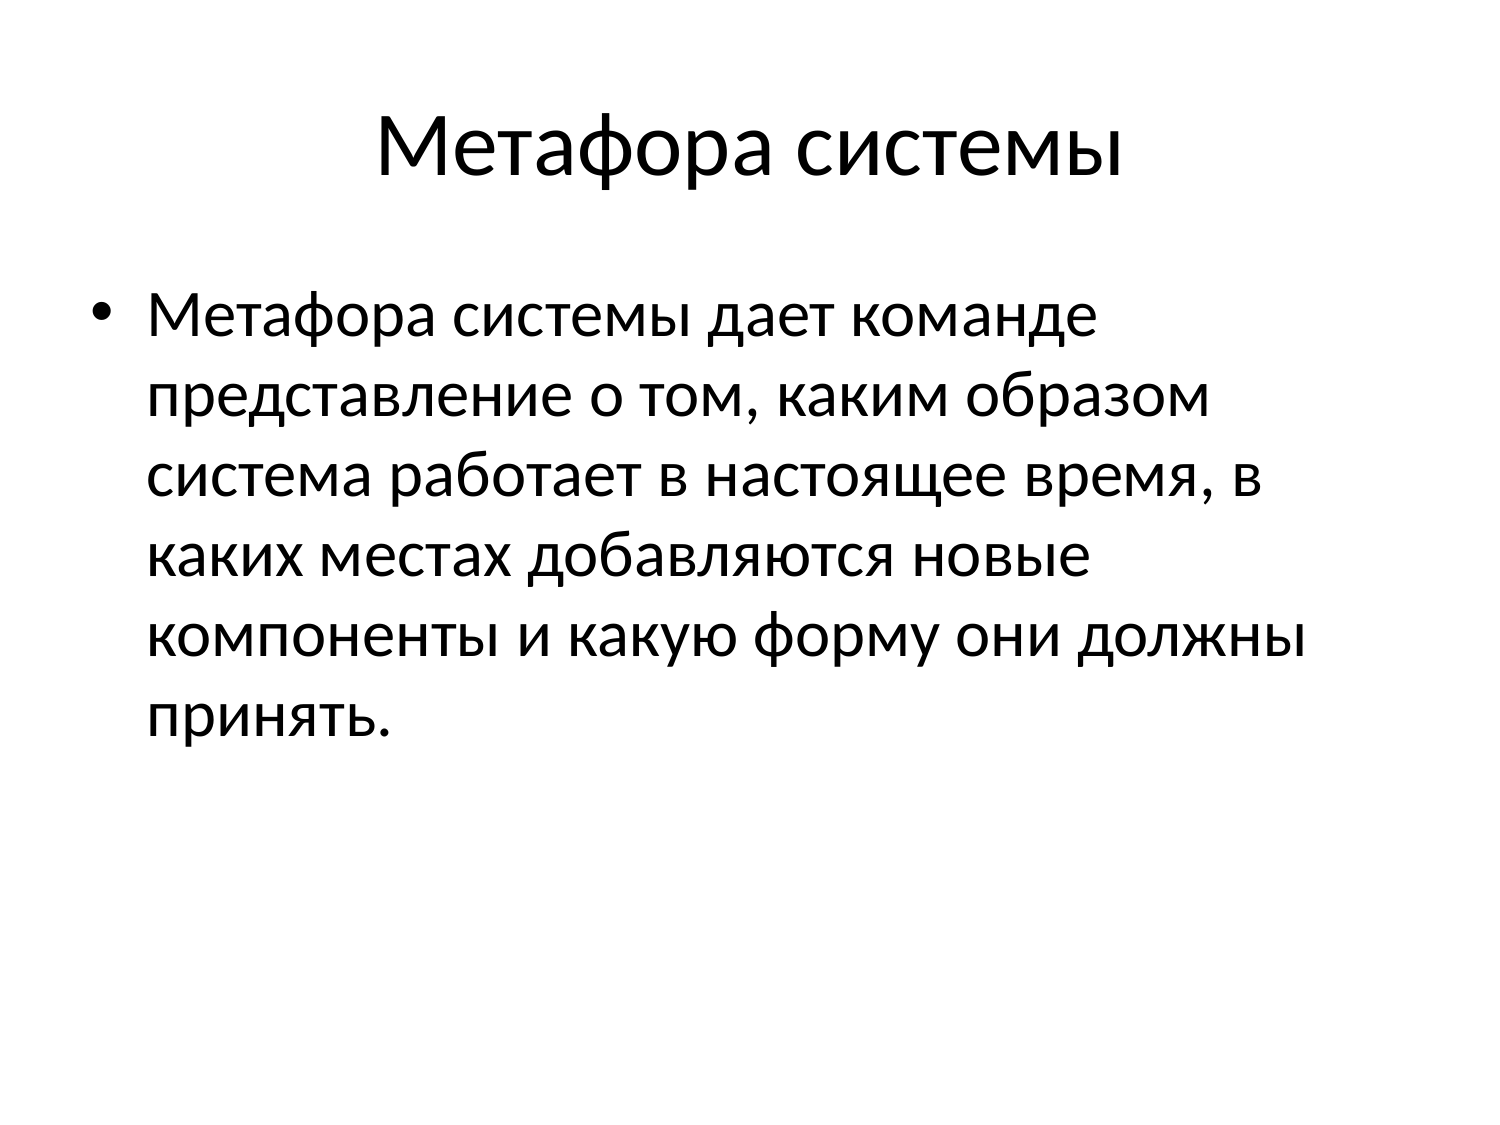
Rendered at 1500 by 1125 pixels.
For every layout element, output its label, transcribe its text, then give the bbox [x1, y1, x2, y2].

title Метафора системы [75, 45, 1425, 233]
list Метафора системы дает команде представление о том, каким образом система работает в настоящее время, в каких местах добавляются новые компоненты и какую форму они должны принять. [75, 262, 1425, 1005]
